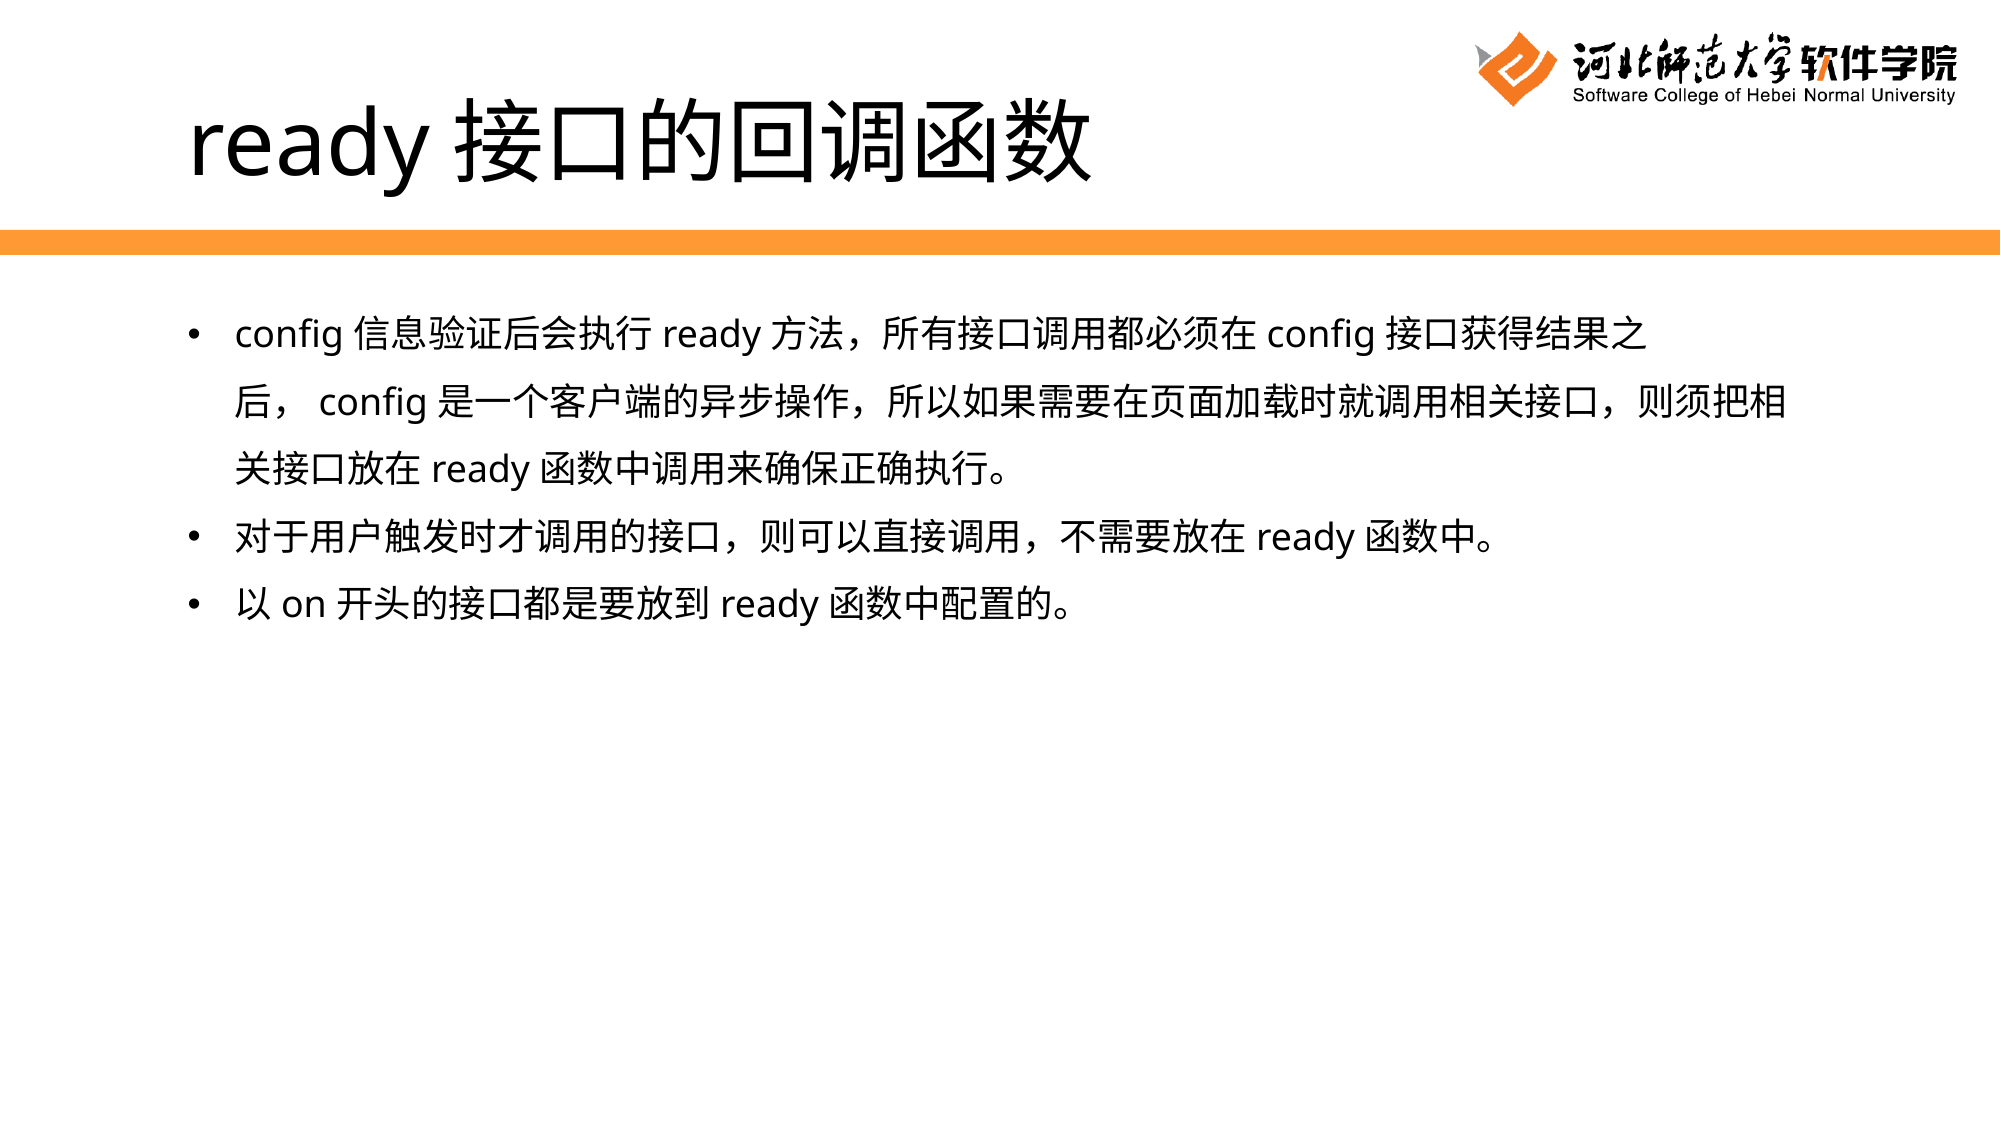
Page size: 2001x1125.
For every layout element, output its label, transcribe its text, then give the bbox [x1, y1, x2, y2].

list ready接口的回调函数 [172, 89, 1176, 202]
text_box config信息验证后会执行ready方法，所有接口调用都必须在config接口获得结果之后，config是一个客户端的异步操作，所以如果需要在页面加载时就调用相关接口，则须把相关接口放在ready函数中调用来确保正确执行。 对于用户触发时才调用的接口，则可以直接调用，不需要放在ready函数中。 以on开头的接口都是要放到ready函数中配置的。 [172, 280, 1836, 633]
picture [1475, 31, 1957, 107]
